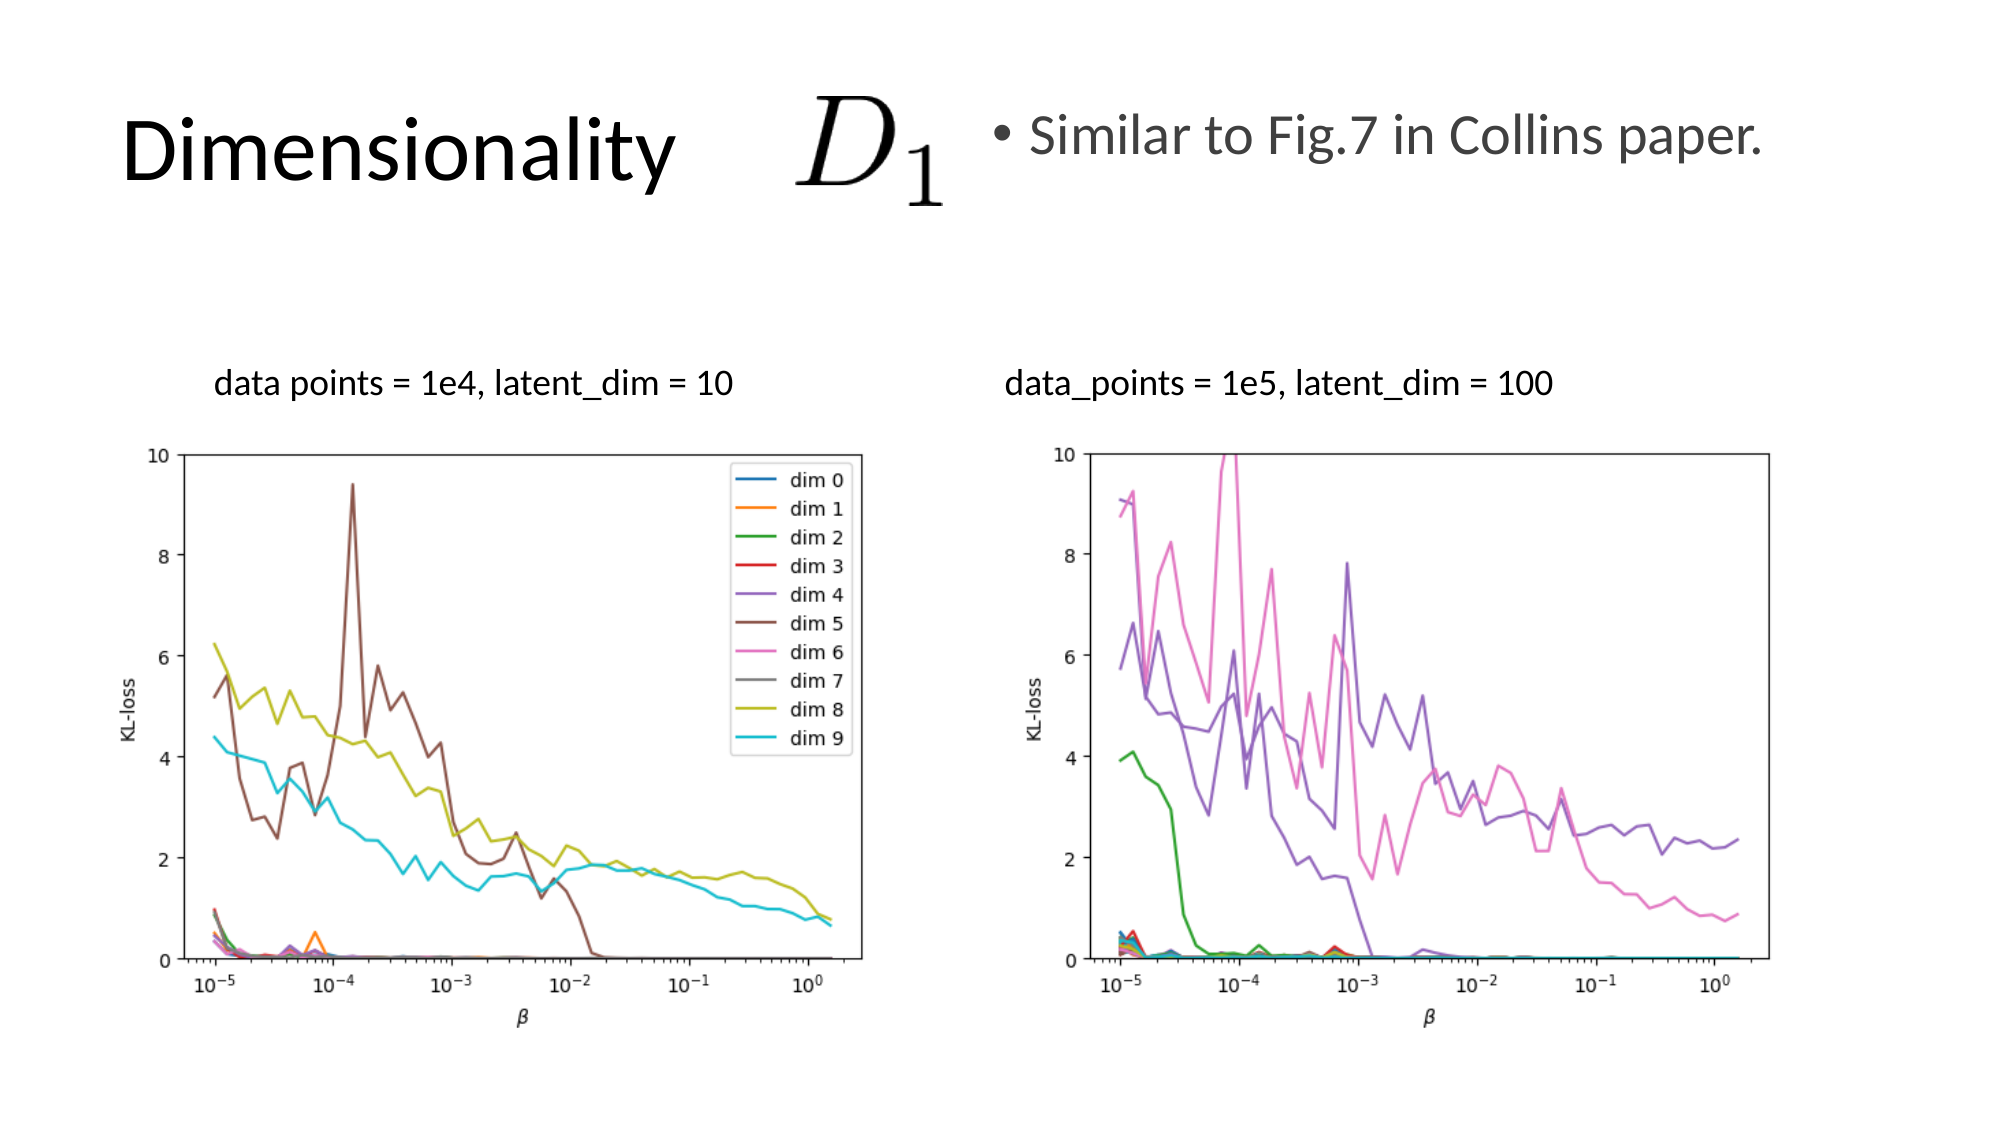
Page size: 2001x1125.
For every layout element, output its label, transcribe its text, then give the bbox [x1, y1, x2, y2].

picture [1012, 433, 1781, 1044]
picture [105, 434, 875, 1044]
picture [795, 95, 943, 207]
text_box data points = 1e4, latent_dim = 10 data_points = 1e5, latent_dim = 100 [199, 350, 1801, 411]
list Similar to Fig.7 in Collins paper. [977, 96, 1955, 250]
title Dimensionality [106, 42, 1832, 260]
